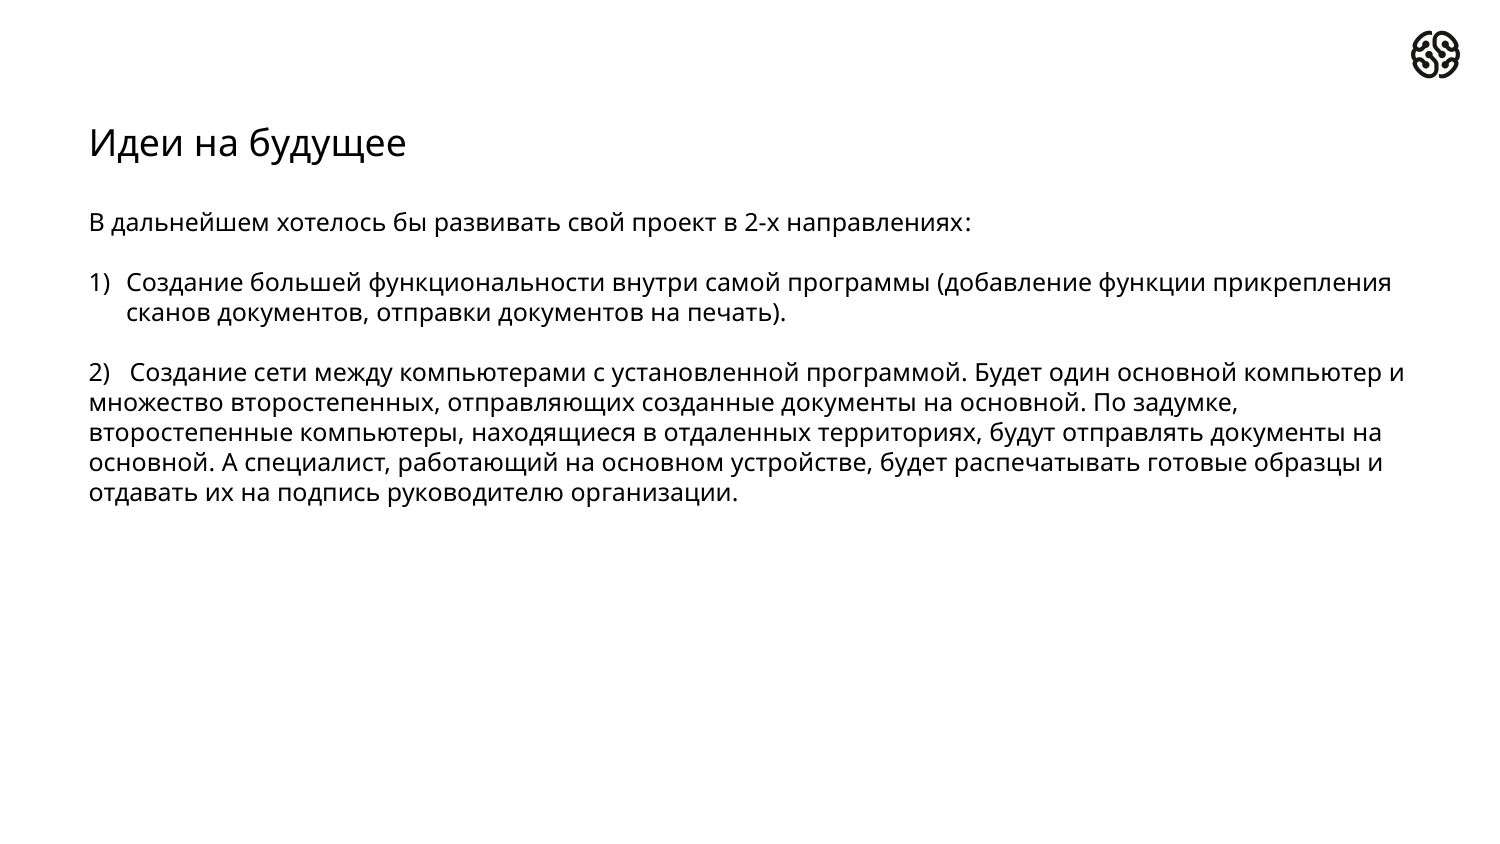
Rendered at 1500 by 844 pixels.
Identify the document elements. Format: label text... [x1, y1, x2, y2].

picture [1411, 30, 1460, 79]
title Идеи на будущее [88, 118, 1412, 260]
subtitle В дальнейшем хотелось бы развивать свой проект в 2-х направлениях: Создание большей функциональности внутри самой программы (добавление функции прикрепления сканов документов, отправки документов на печать). 2) Создание сети между компьютерами с установленной программой. Будет один основной компьютер и множество второстепенных, отправляющих созданные документы на основной. По задумке, второстепенные компьютеры, находящиеся в отдаленных территориях, будут отправлять документы на основной. А специалист, работающий на основном устройстве, будет распечатывать готовые образцы и отдавать их на подпись руководителю организации. [88, 260, 1412, 739]
